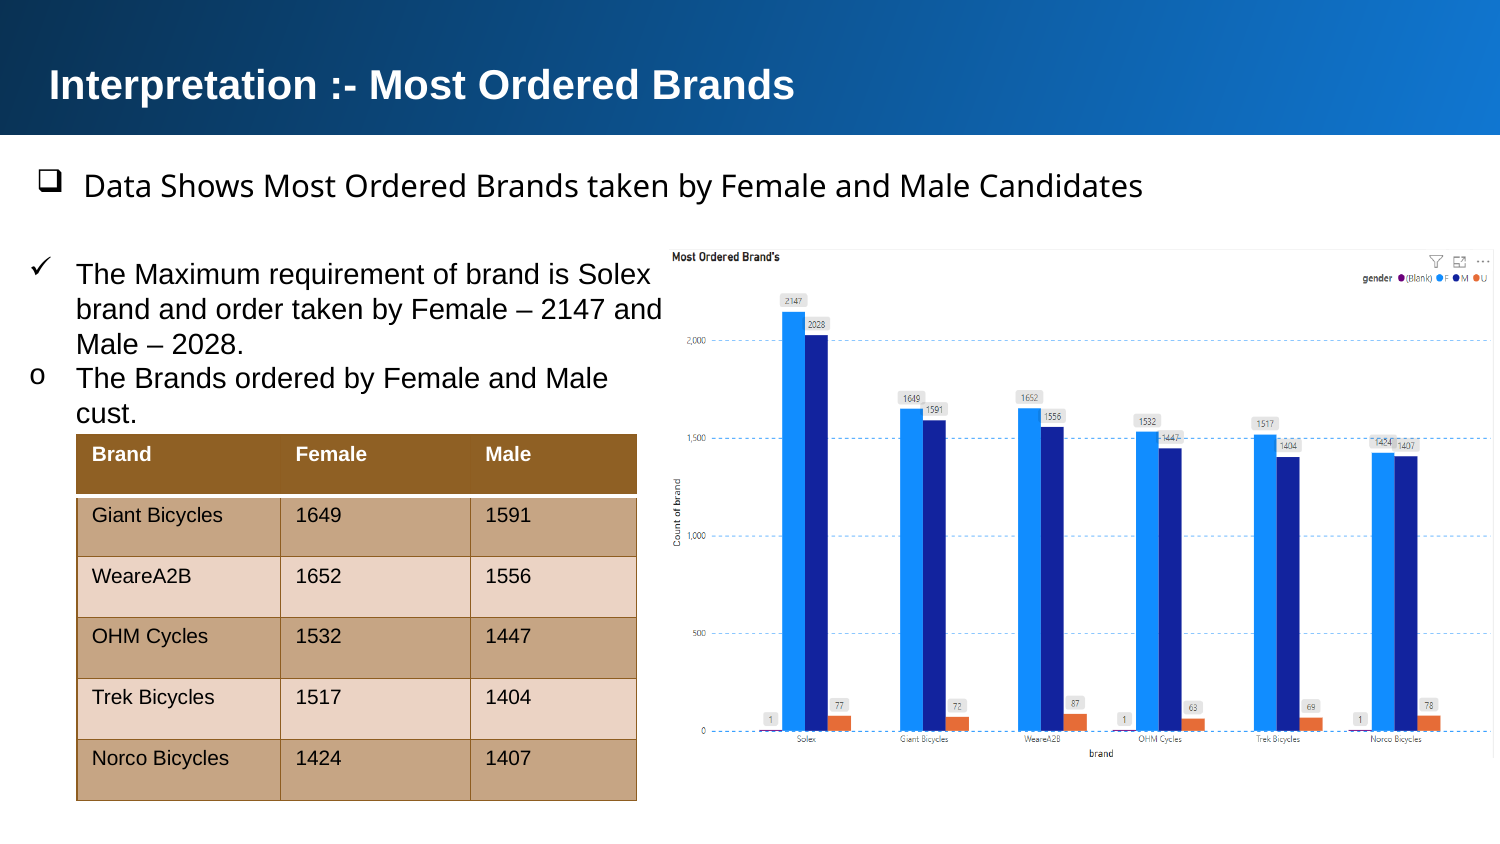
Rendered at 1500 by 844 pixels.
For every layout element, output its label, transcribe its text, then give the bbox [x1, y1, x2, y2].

table_cell WeareA2B [78, 557, 280, 617]
table_cell 1424 [281, 740, 470, 800]
text_box Data Shows Most Ordered Brands taken by Female and Male Candidates [21, 145, 1204, 219]
table_header Brand [78, 436, 280, 494]
table_cell Trek Bicycles [78, 679, 280, 739]
table_cell OHM Cycles [78, 618, 280, 678]
text_box Interpretation :- Most Ordered Brands [33, 43, 1439, 124]
picture [669, 247, 1499, 758]
table_cell Giant Bicycles [78, 498, 280, 556]
table_cell 1652 [281, 557, 470, 617]
text_box [0, 0, 1500, 135]
table_cell 1591 [471, 498, 636, 556]
table_header Male [471, 436, 636, 494]
table_cell 1517 [281, 679, 470, 739]
table_cell 1556 [471, 557, 636, 617]
table_cell 1404 [471, 679, 636, 739]
text_box The Maximum requirement of brand is Solex brand and order taken by Female – 2147 and Male – 2028. The Brands ordered by Female and Male cust. [21, 247, 667, 438]
table_cell 1407 [471, 740, 636, 800]
table_header Female [281, 436, 470, 494]
table_cell 1649 [281, 498, 470, 556]
table_cell 1447 [471, 618, 636, 678]
table_cell 1532 [281, 618, 470, 678]
table_cell Norco Bicycles [78, 740, 280, 800]
